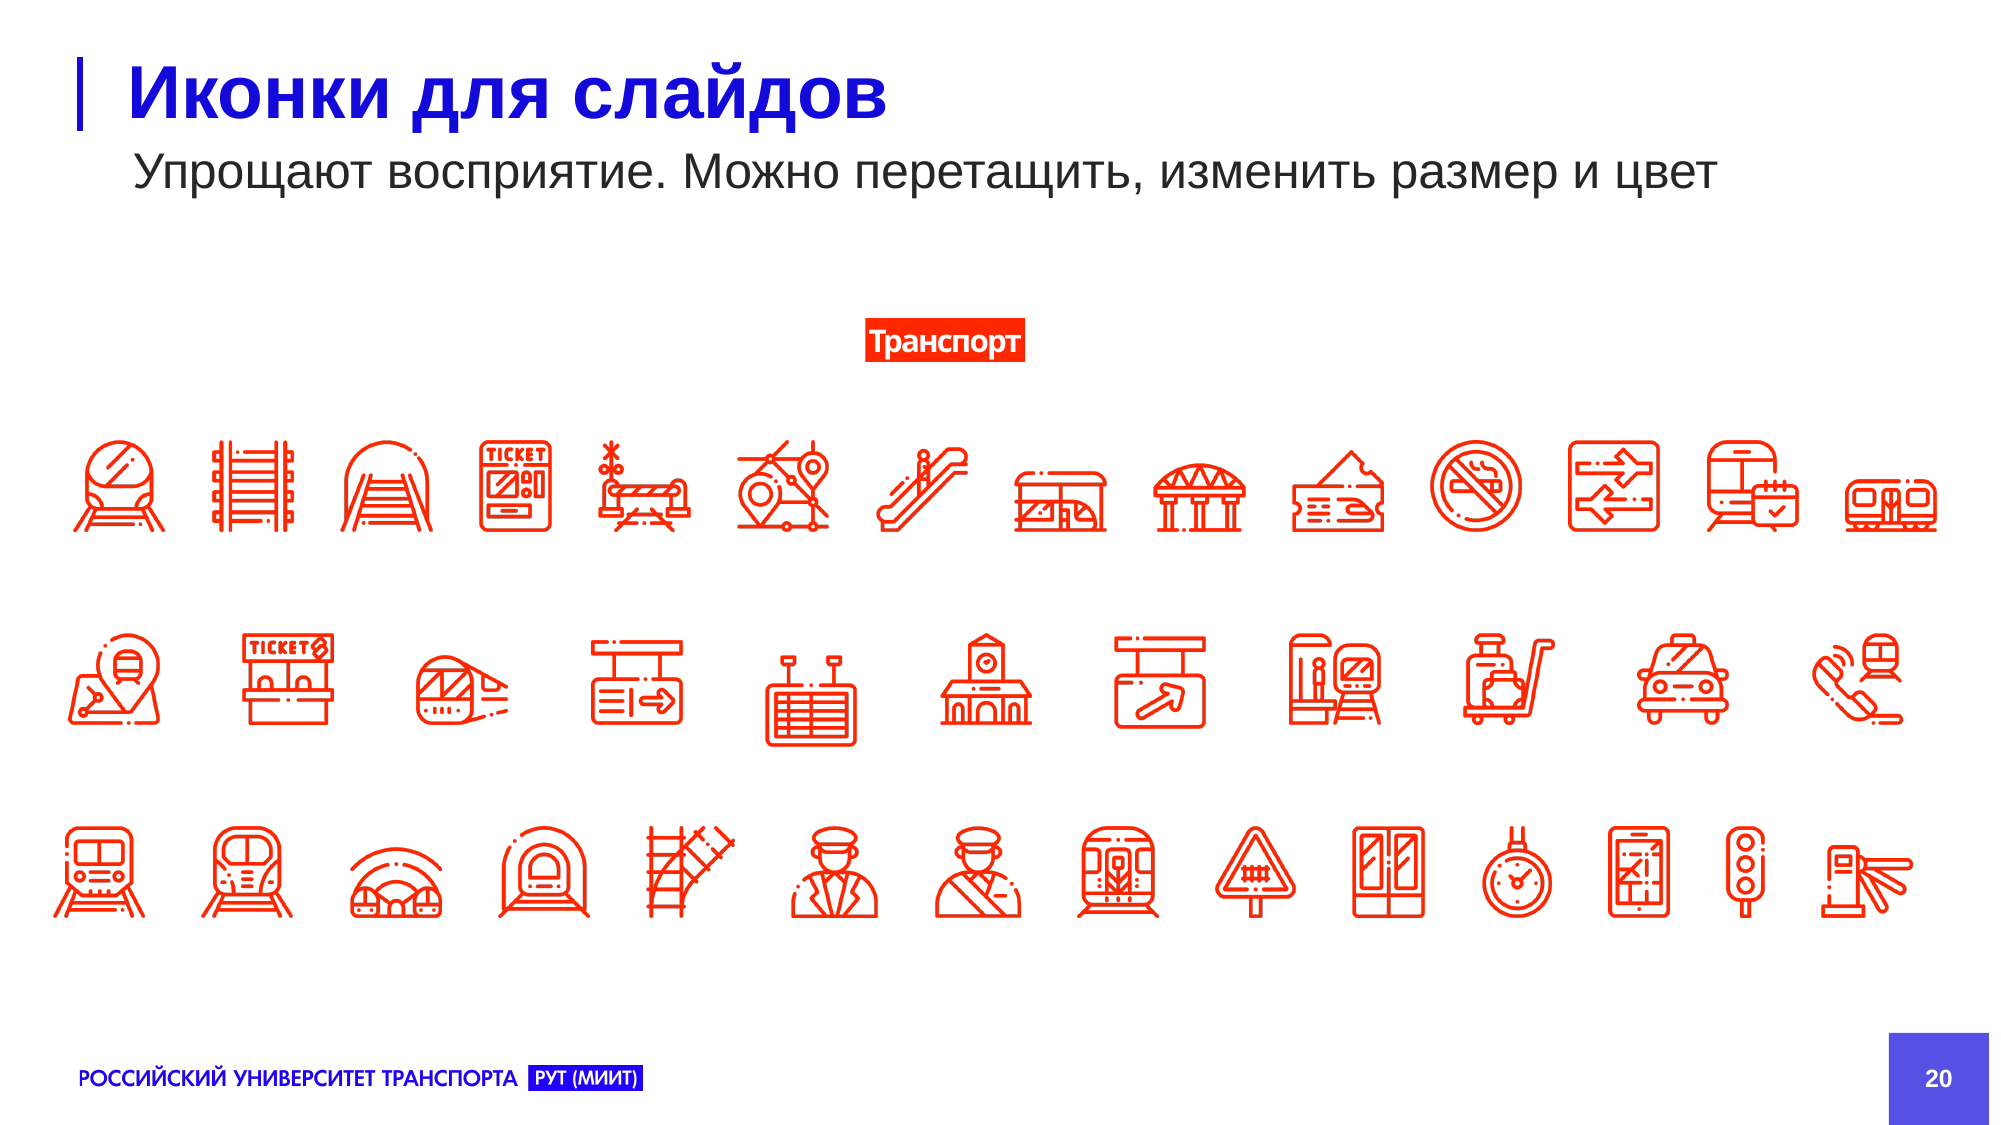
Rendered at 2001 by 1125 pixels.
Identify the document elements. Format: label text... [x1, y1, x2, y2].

picture [1707, 440, 1799, 532]
list Упрощают восприятие. Можно перетащить, изменить размер и цвет [117, 137, 1900, 230]
picture [934, 826, 1021, 918]
picture [1292, 450, 1384, 532]
picture [765, 655, 857, 747]
picture [1845, 479, 1937, 532]
picture [598, 440, 691, 532]
picture [737, 440, 829, 532]
picture [876, 447, 968, 532]
picture [53, 826, 145, 918]
slide_number 20 [1888, 1047, 1989, 1108]
picture [201, 826, 293, 918]
picture [1726, 826, 1765, 918]
picture [242, 633, 334, 725]
picture [1463, 633, 1555, 725]
picture [350, 847, 442, 918]
picture [212, 440, 294, 532]
picture [1014, 471, 1107, 532]
picture [1608, 826, 1670, 918]
picture [791, 826, 878, 918]
picture [1153, 463, 1246, 532]
picture [1812, 633, 1903, 725]
picture [1637, 633, 1729, 725]
picture [1077, 826, 1159, 918]
picture [340, 440, 433, 532]
picture [73, 440, 165, 532]
picture [498, 826, 590, 918]
picture [940, 633, 1032, 725]
picture [1114, 636, 1206, 729]
picture [646, 826, 735, 918]
picture [1352, 826, 1425, 918]
picture [416, 655, 508, 725]
picture [1482, 826, 1552, 918]
picture [1568, 440, 1660, 532]
title Иконки для слайдов [112, 52, 1783, 136]
picture [479, 440, 552, 532]
text_box Транспорт [865, 318, 1026, 362]
picture [1215, 826, 1296, 918]
picture [1289, 633, 1381, 725]
picture [1821, 845, 1913, 918]
picture [68, 633, 160, 725]
picture [591, 640, 683, 725]
picture [1430, 440, 1522, 532]
